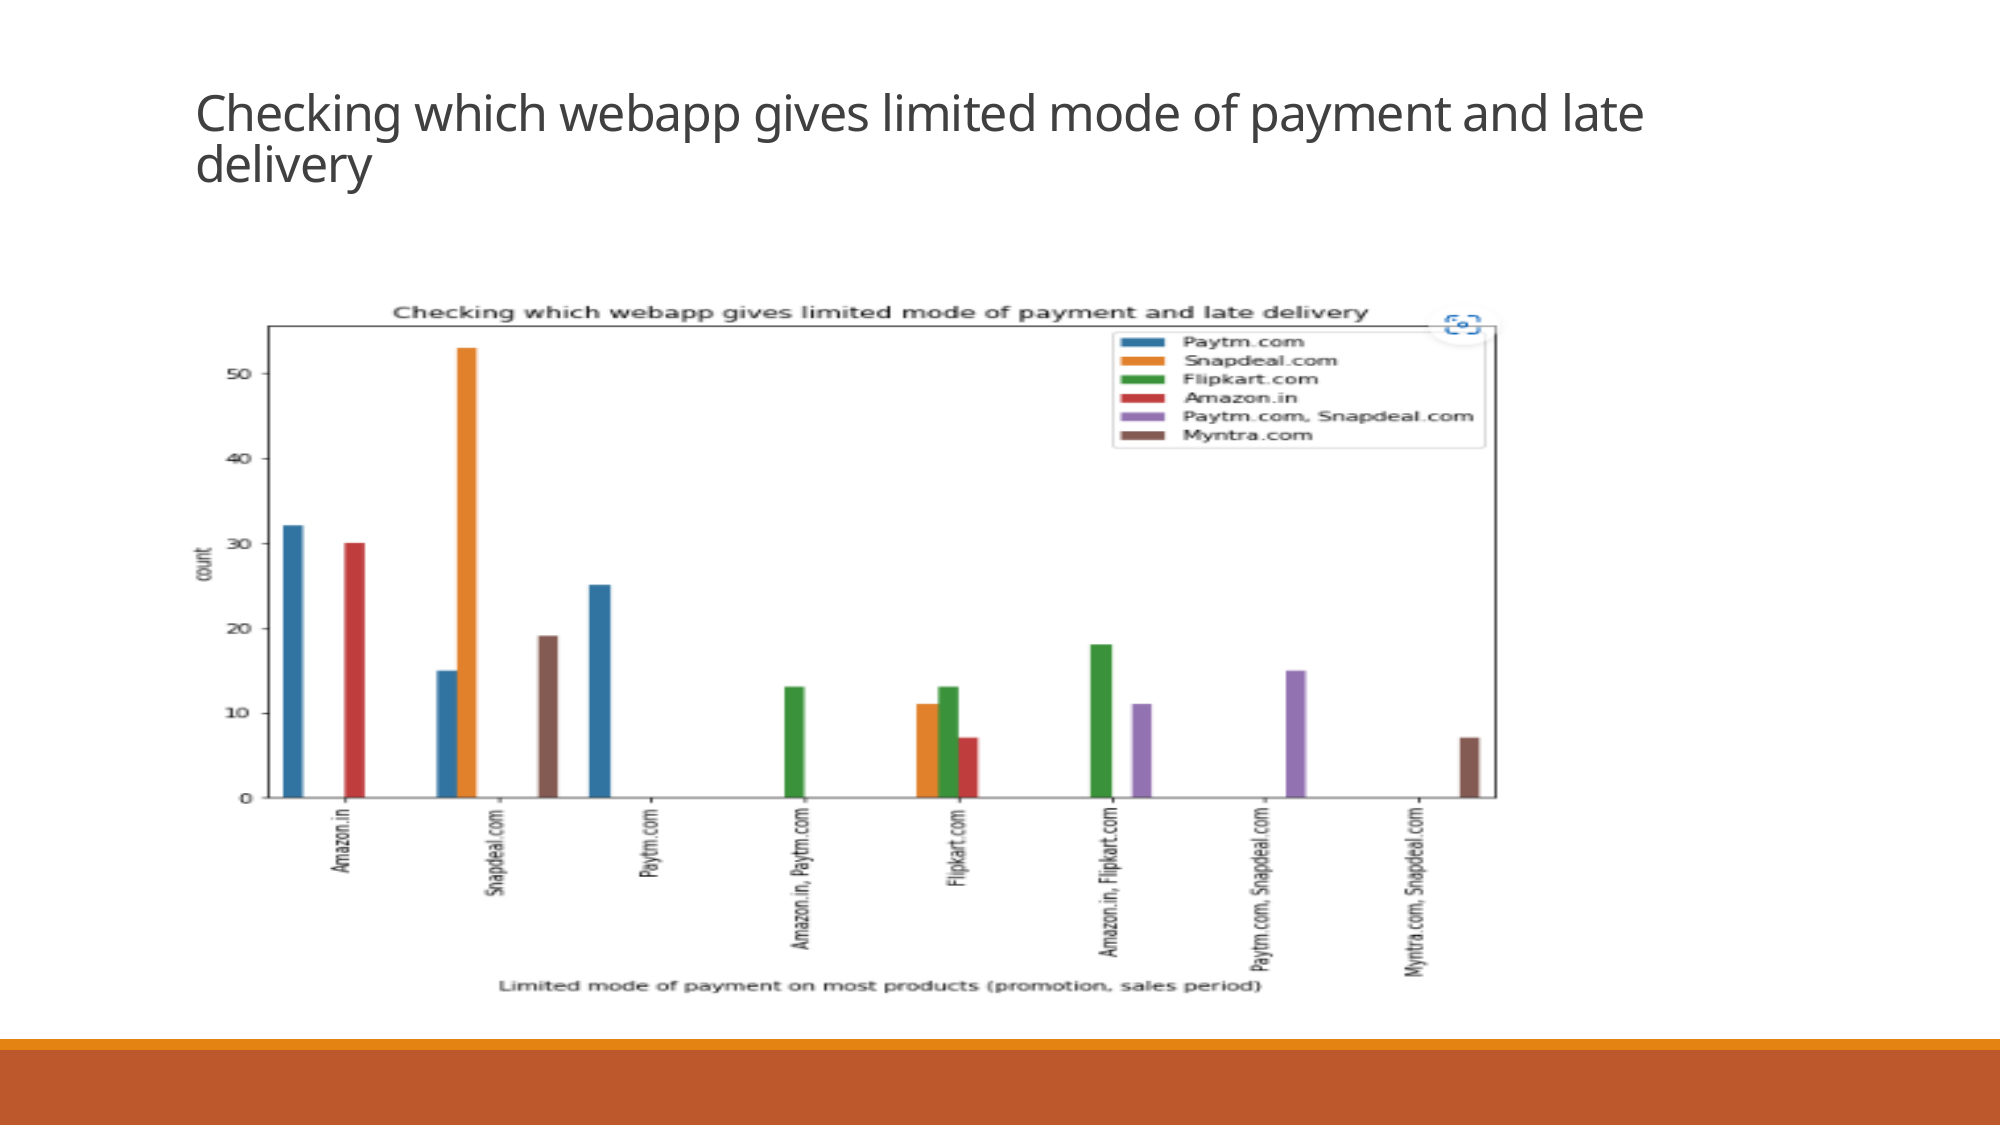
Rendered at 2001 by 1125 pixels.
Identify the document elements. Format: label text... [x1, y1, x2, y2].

title Checking which webapp gives limited mode of payment and late delivery [180, 47, 1830, 201]
picture [123, 284, 1833, 1011]
